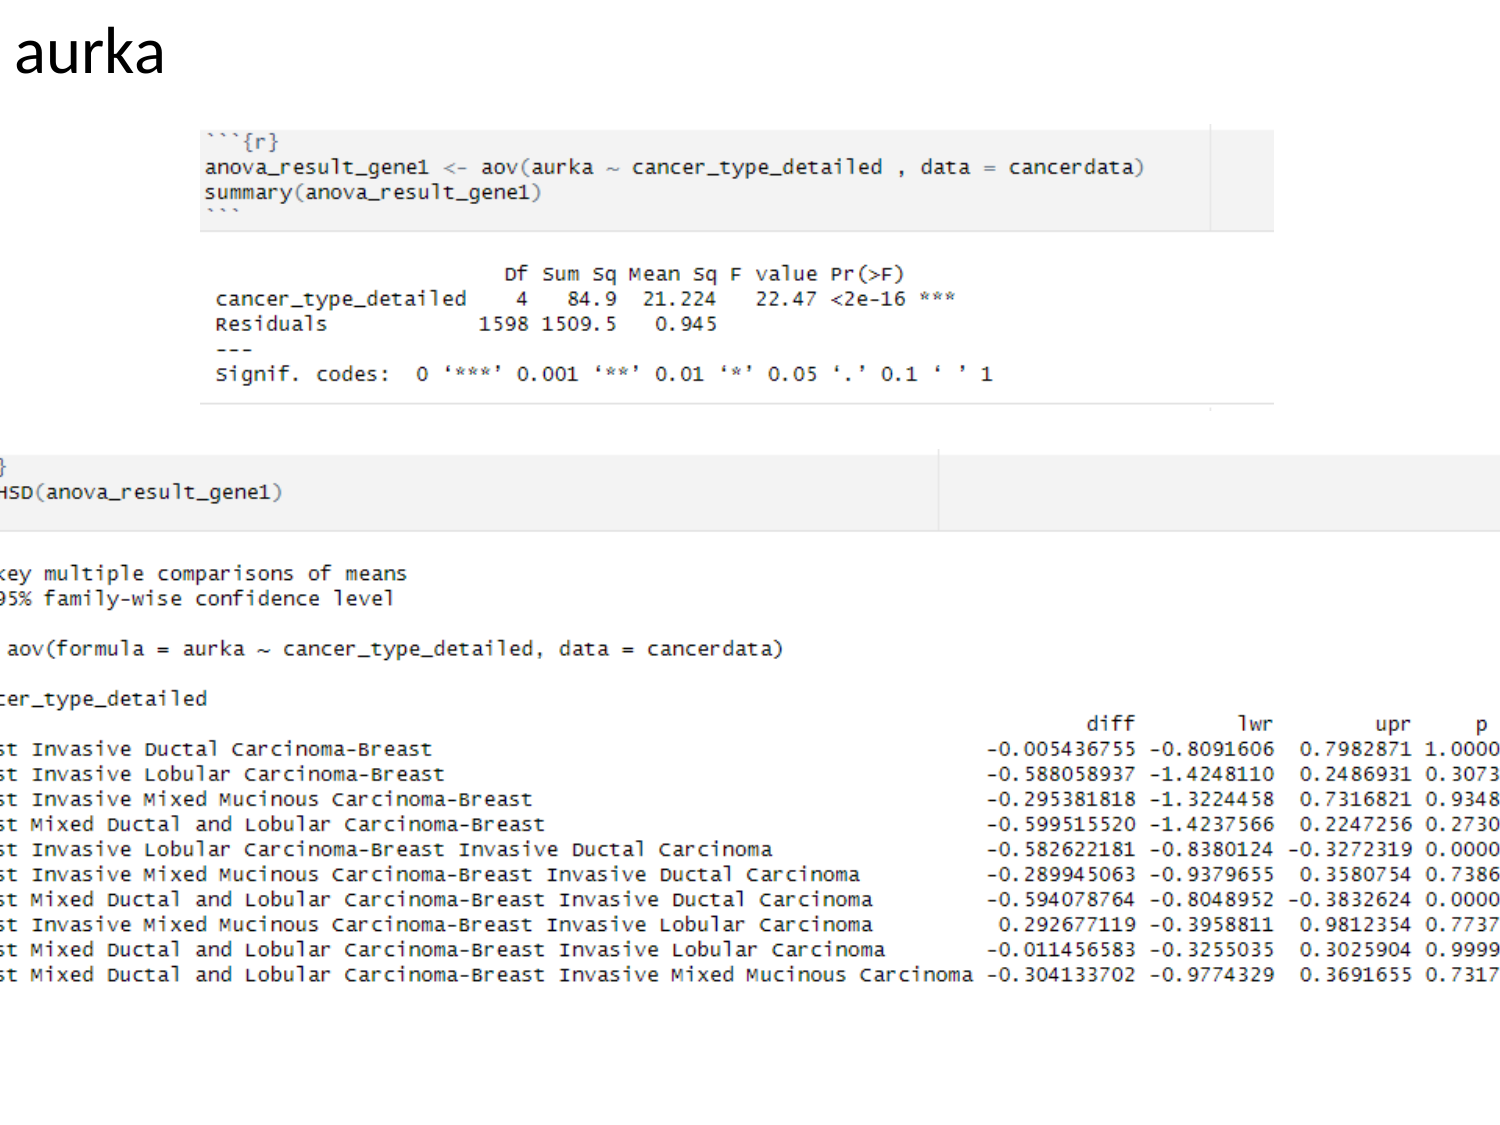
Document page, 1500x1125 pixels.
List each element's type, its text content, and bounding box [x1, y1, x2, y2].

text_box aurka [0, 0, 338, 95]
picture [0, 449, 1500, 1024]
picture [199, 124, 1274, 412]
